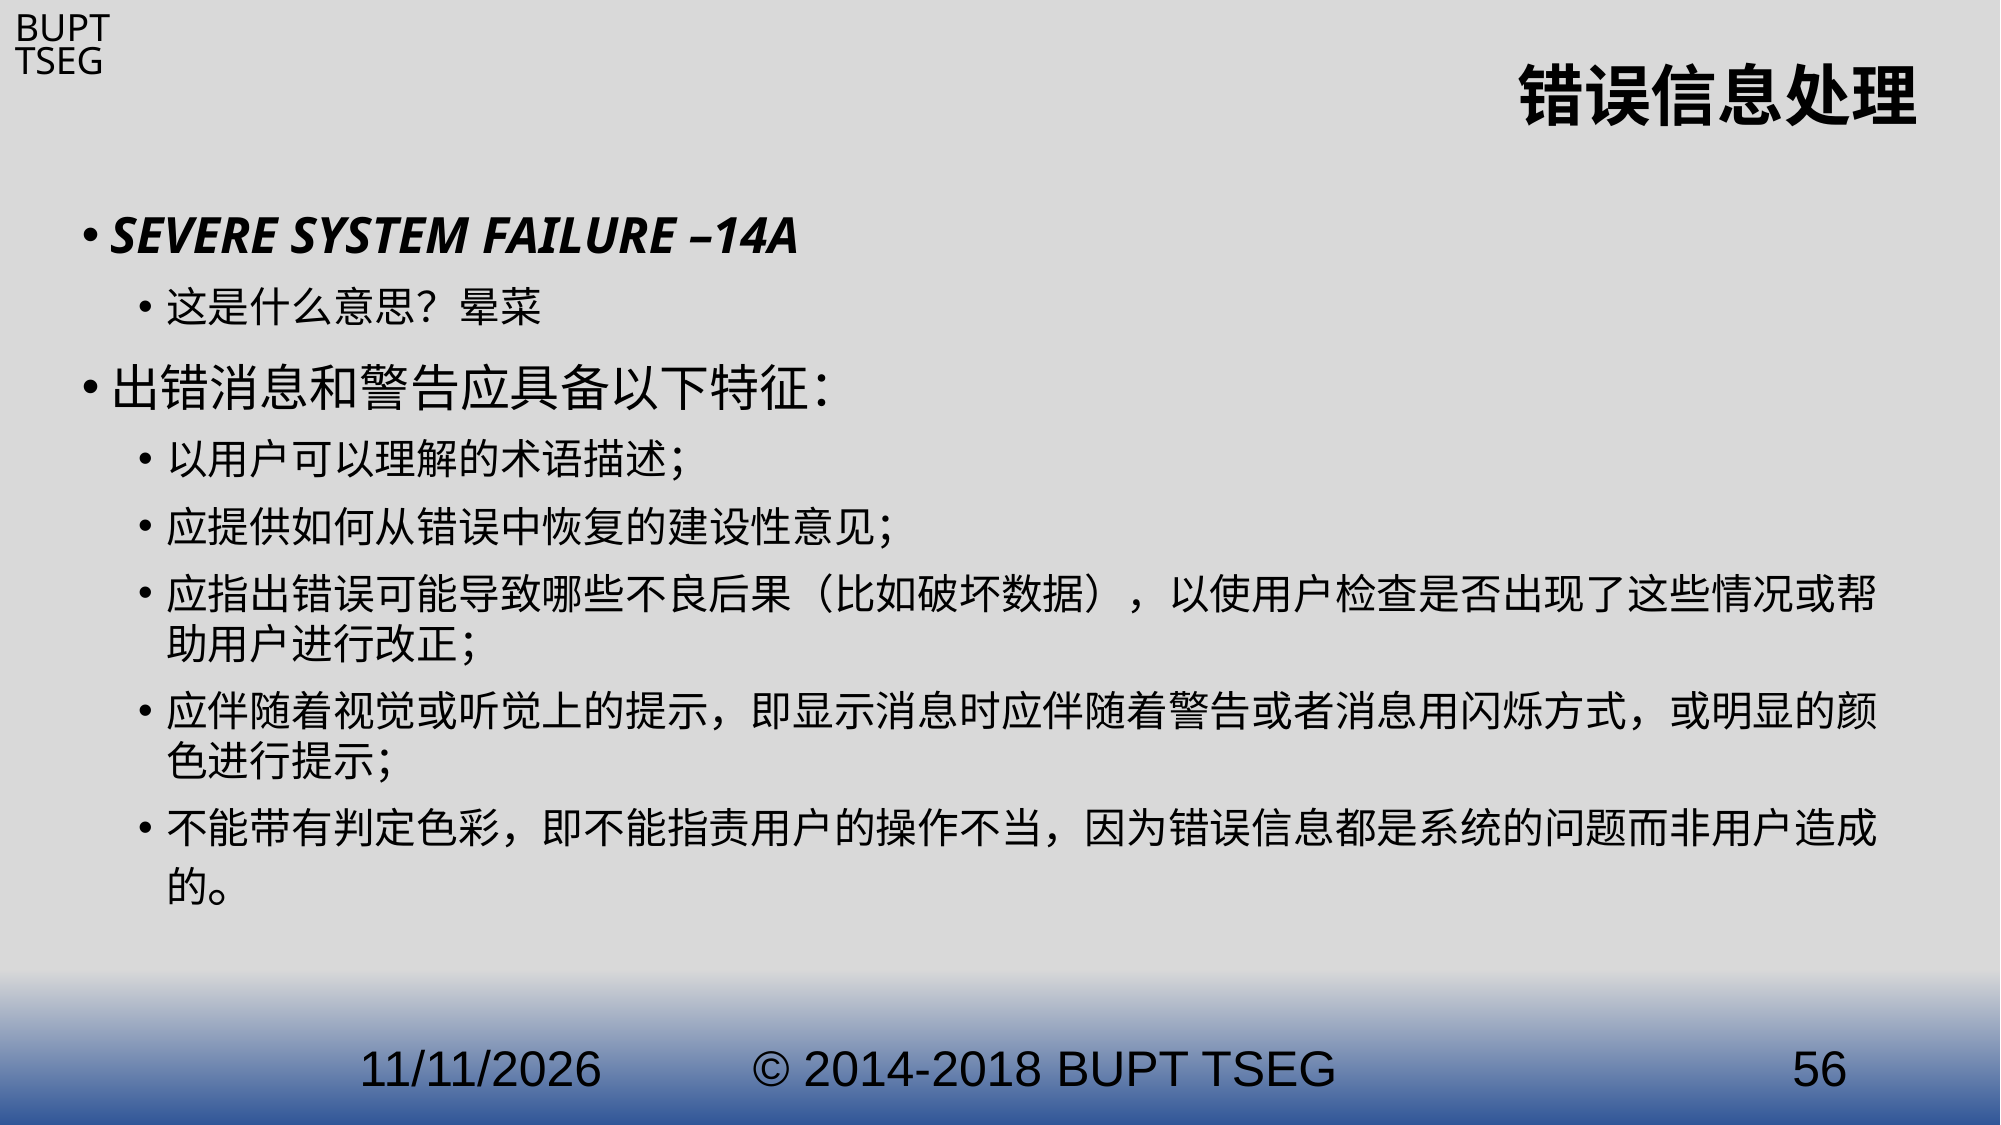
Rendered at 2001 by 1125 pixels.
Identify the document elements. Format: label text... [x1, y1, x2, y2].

footer © 2014-2018 BUPT TSEG [677, 1042, 1353, 1103]
slide_number 56 [1412, 1042, 1863, 1103]
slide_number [167, 1042, 618, 1103]
list SEVERE SYSTEM FAILURE –14A 这是什么意思？晕菜 出错消息和警告应具备以下特征： 以用户可以理解的术语描述； 应提供如何从错误中恢复的建设性意见； 应指出错误可能导致哪些不良后果（比如破坏数据），以使用户检查是否出现了这些情况或帮助用户进行改正； 应伴随着视觉或听觉上的提示，即显示消息时应伴随着警告或者消息用闪烁方式，或明显的颜色进行提示； 不能带有判定色彩，即不能指责用户的操作不当，因为错误信息都是系统的问题而非用户造成的。 [66, 196, 1934, 1014]
title 错误信息处理 [237, 45, 1934, 152]
